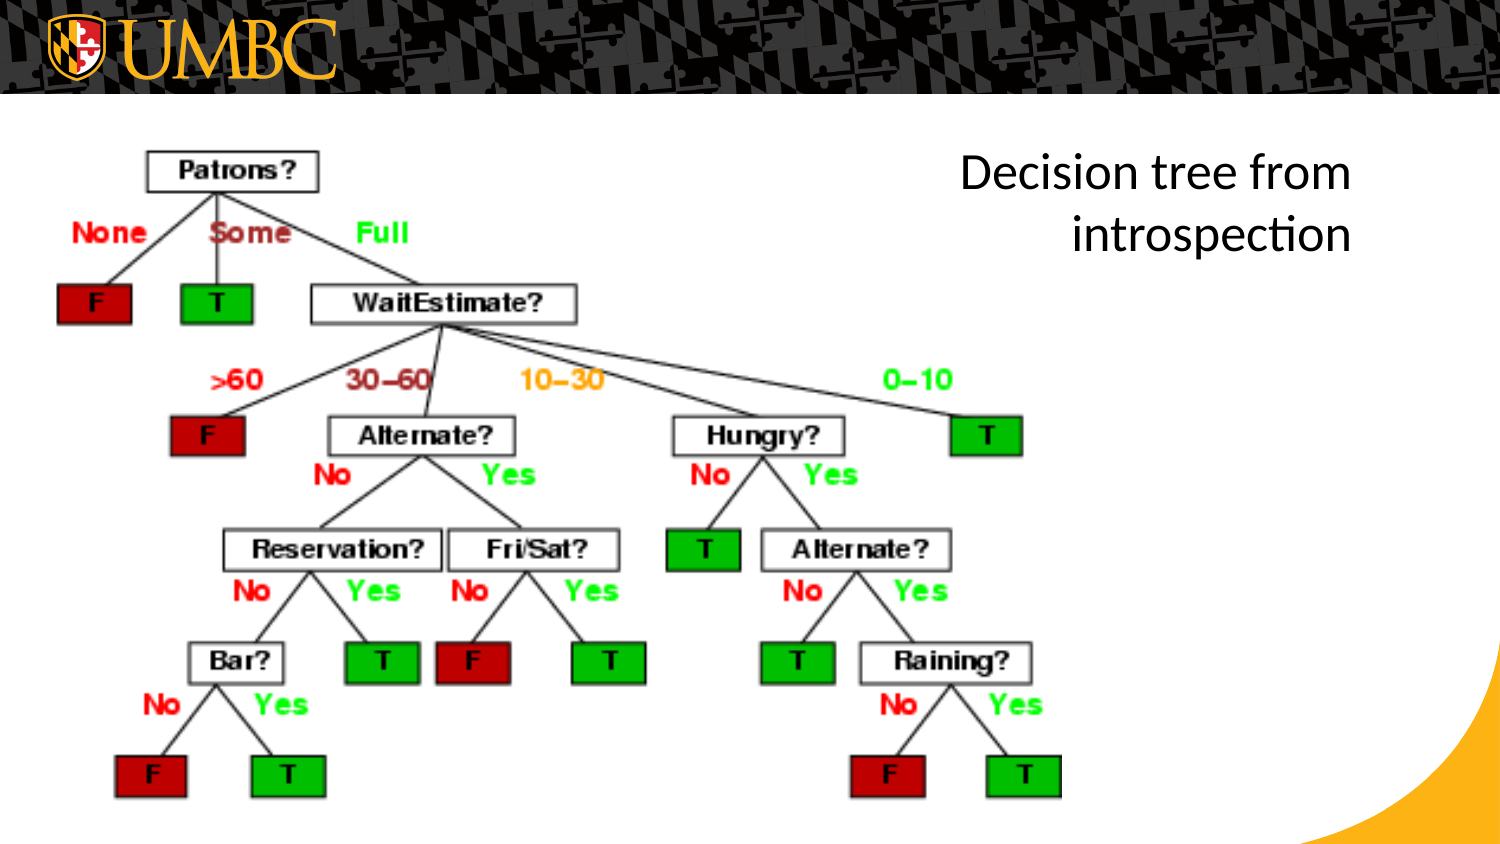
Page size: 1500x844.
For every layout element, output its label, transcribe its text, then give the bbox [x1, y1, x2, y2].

picture [1299, 639, 1500, 844]
picture [0, 0, 1500, 94]
title Decision tree from introspection [1066, 129, 1368, 270]
picture [55, 118, 1062, 841]
